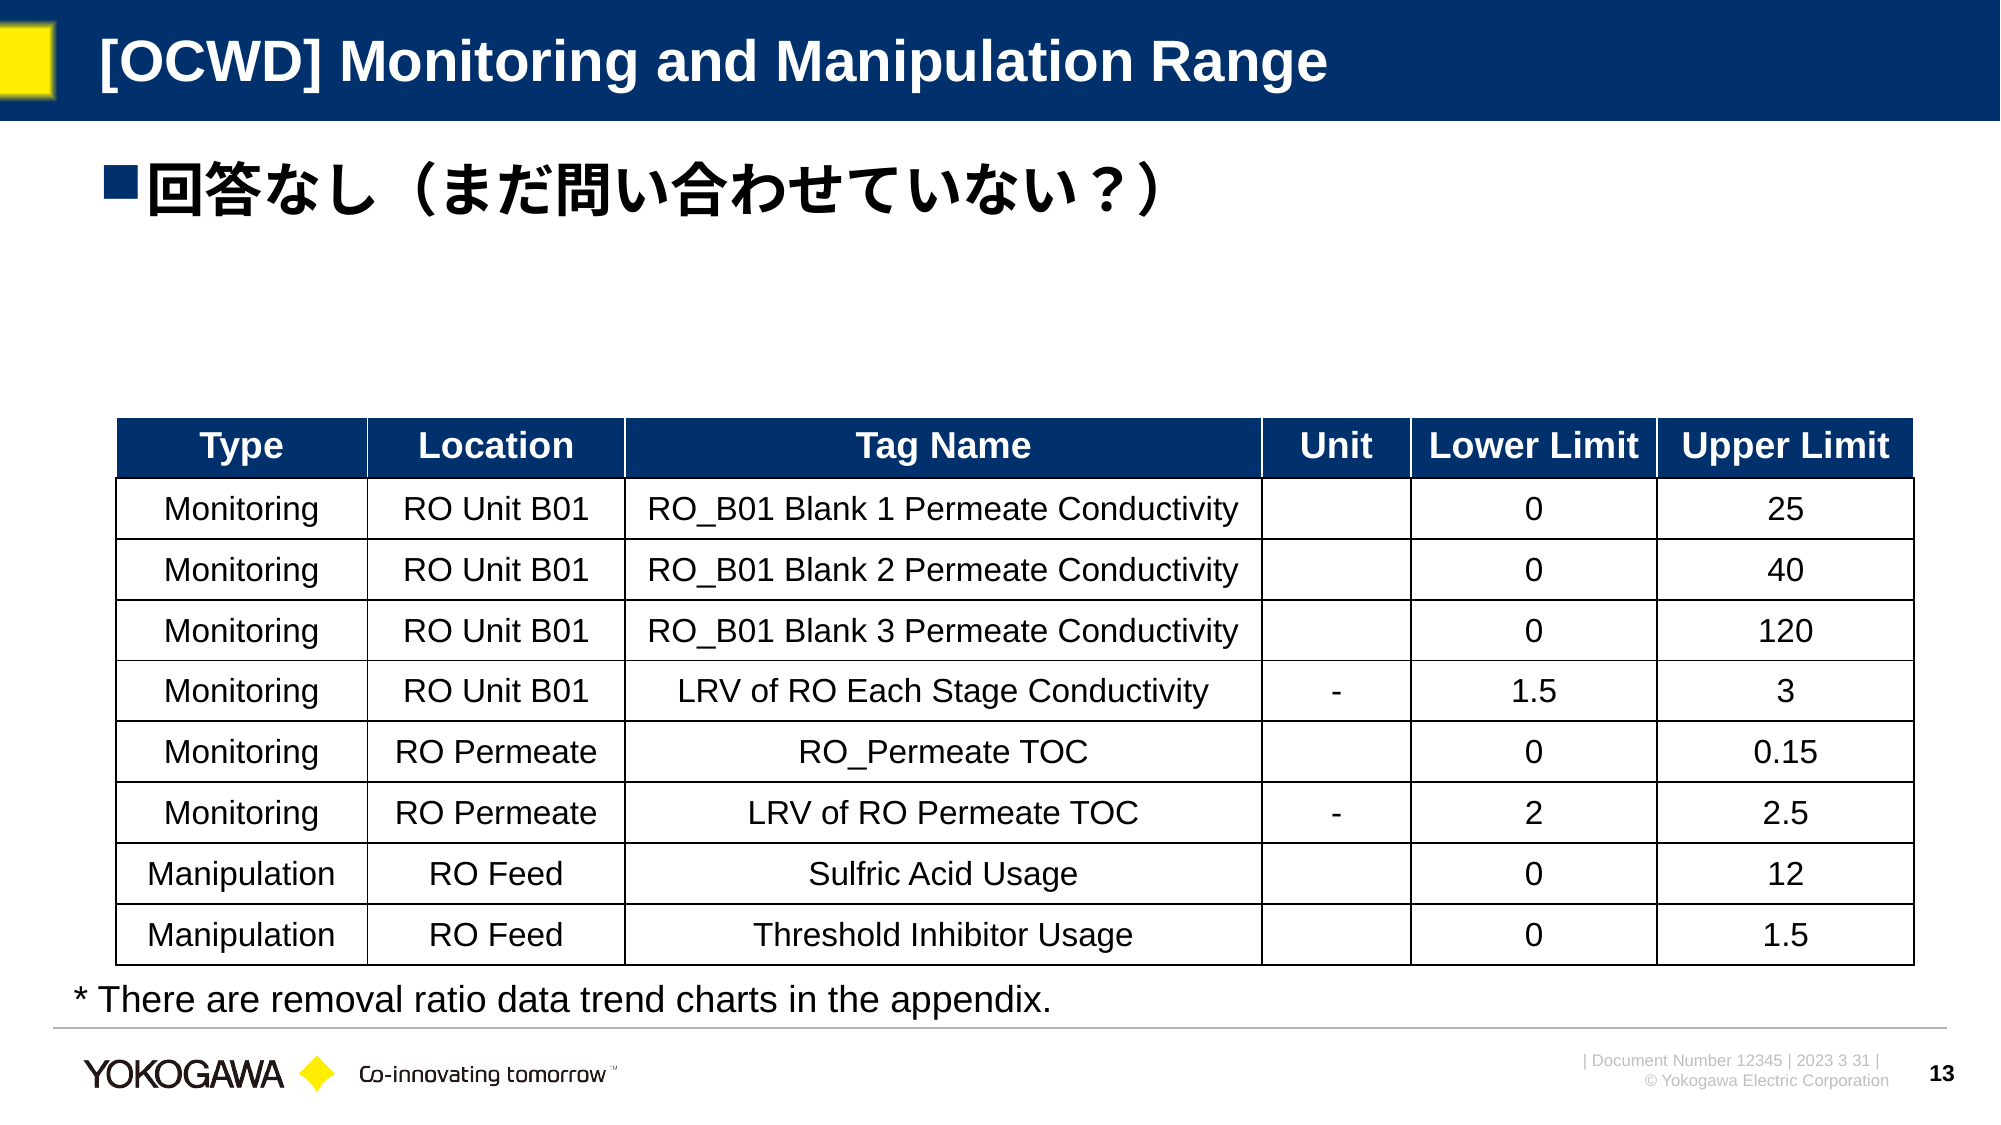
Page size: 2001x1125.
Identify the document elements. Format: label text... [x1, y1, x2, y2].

text_box * There are removal ratio data trend charts in the appendix. [58, 967, 1831, 1027]
title [OCWD] Monitoring and Manipulation Range [84, 20, 1955, 106]
picture [83, 1055, 617, 1093]
list 回答なし（まだ問い合わせていない？） [84, 153, 1946, 253]
picture [0, 6, 69, 115]
slide_number 13 [1904, 1042, 1970, 1103]
